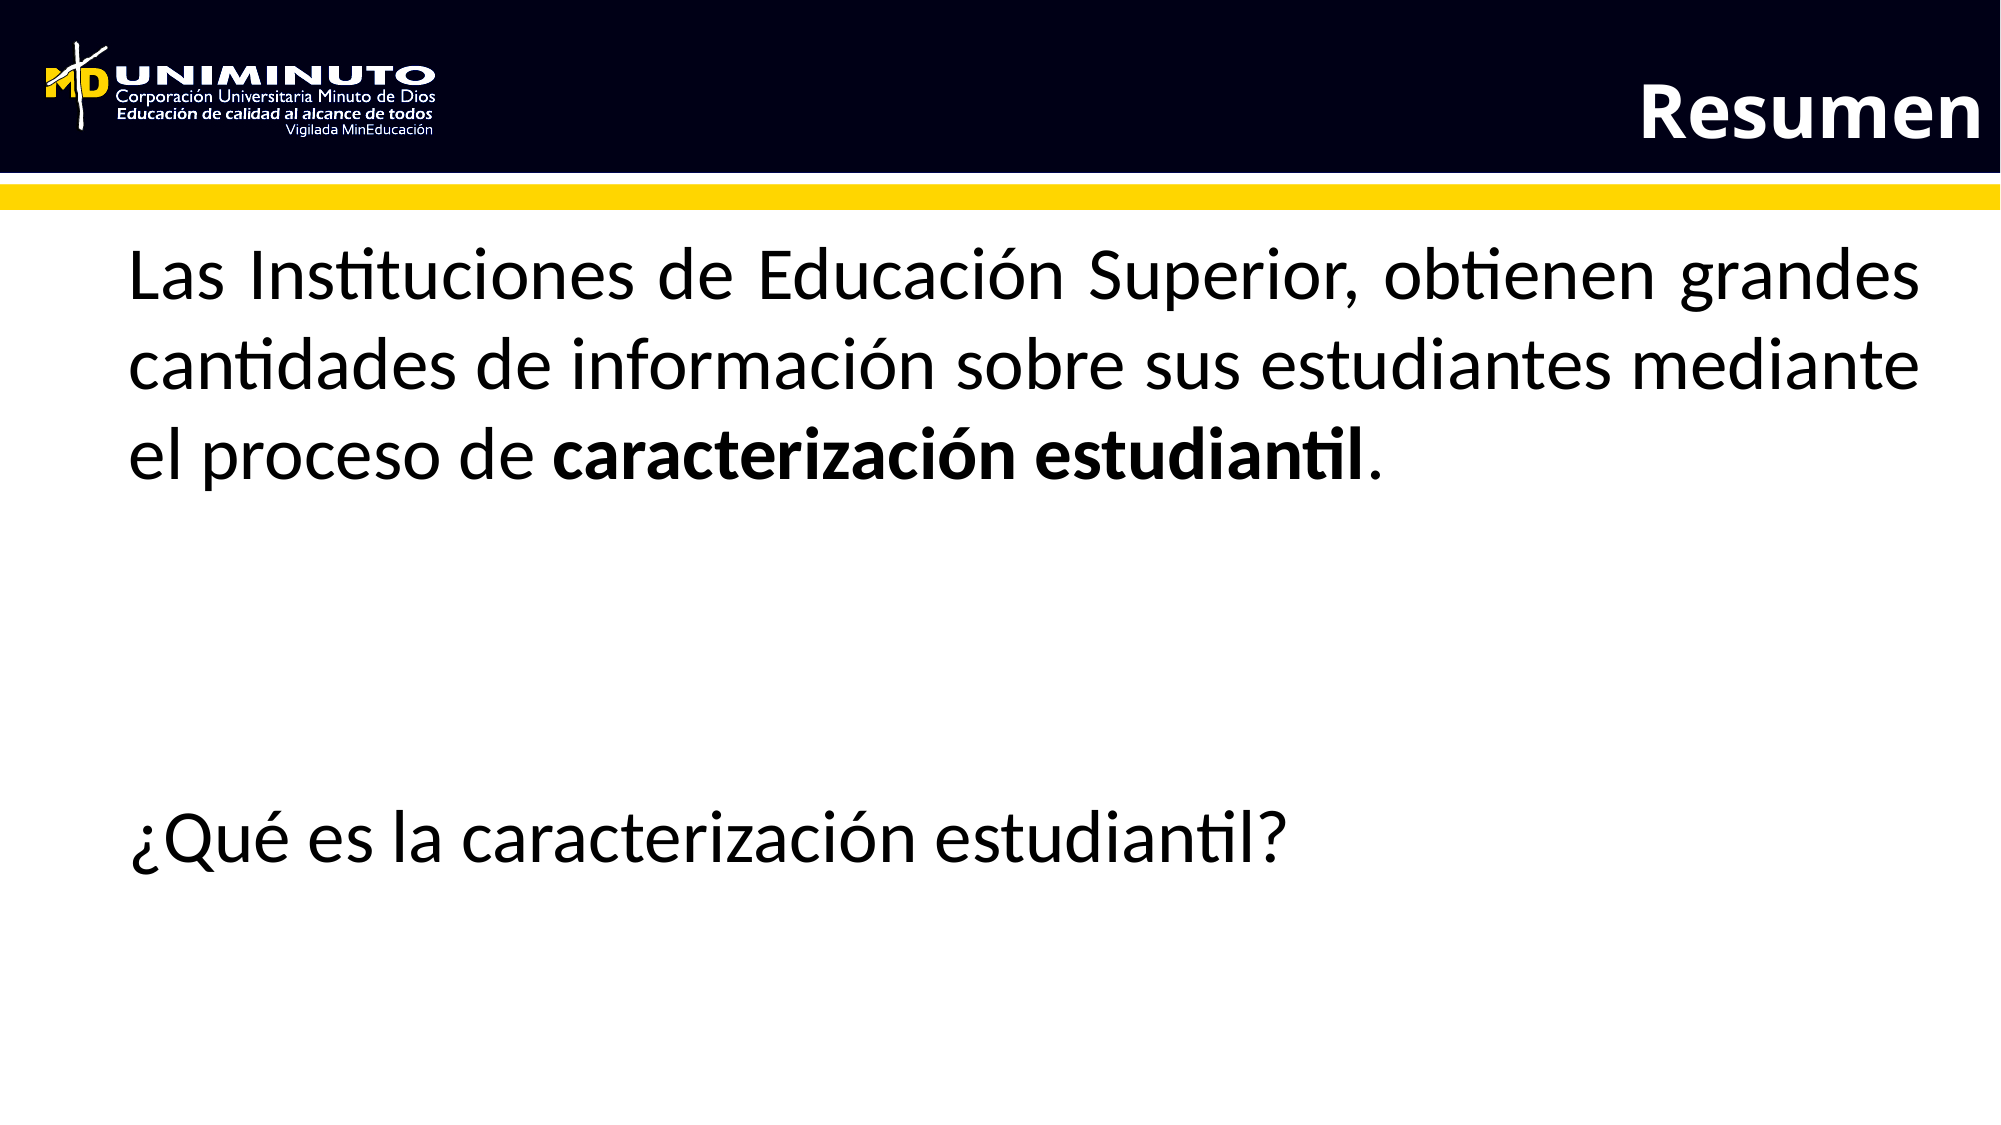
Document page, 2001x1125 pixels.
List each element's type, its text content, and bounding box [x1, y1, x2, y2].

text_box ¿Qué es la caracterización estudiantil? [114, 780, 1874, 886]
text_box Las Instituciones de Educación Superior, obtienen grandes cantidades de información sobre sus estudiantes mediante el proceso de caracterización estudiantil. [114, 217, 1937, 593]
text_box Resumen [956, 0, 2000, 218]
picture [0, 0, 2001, 1125]
